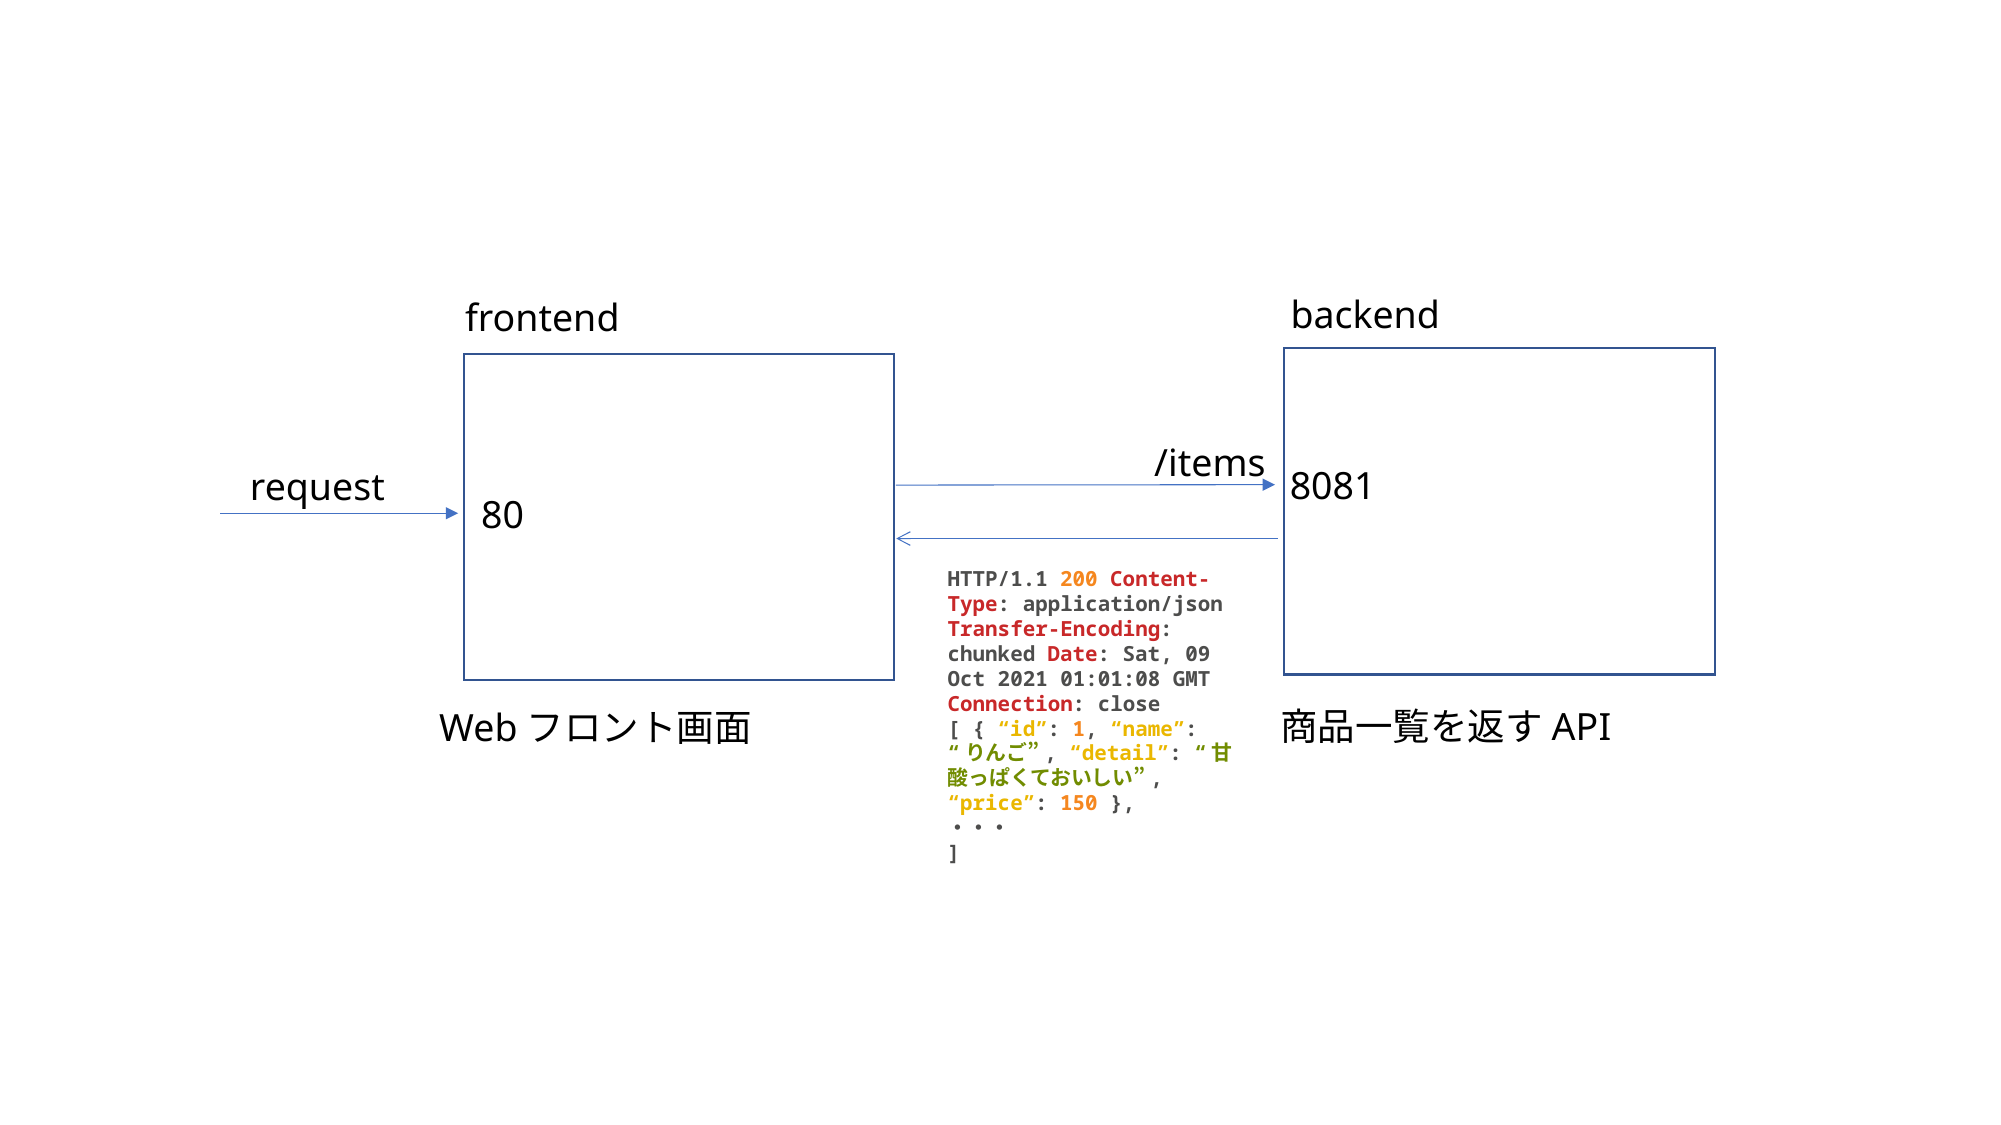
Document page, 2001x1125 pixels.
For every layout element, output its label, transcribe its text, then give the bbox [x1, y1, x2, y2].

text_box request [235, 455, 429, 513]
text_box /items [1139, 486, 1274, 491]
text_box backend [1275, 283, 1455, 344]
text_box [463, 353, 895, 681]
text_box 8081 [1274, 454, 1391, 515]
text_box frontend [450, 286, 635, 346]
text_box HTTP/1.1 200 Content-Type: application/json Transfer-Encoding: chunked Date: Sat, 09 Oct 2021 01:01:08 GMT Connection: close [ { “id”: 1, “name”: “りんご”, “detail”: “甘酸っぱくておいしい”, “price”: 150 }, ・・・ ] [932, 557, 1254, 873]
text_box 80 [466, 483, 539, 544]
text_box [1283, 347, 1716, 676]
text_box /items [1139, 431, 1281, 485]
text_box 商品一覧を返すAPI [1265, 695, 1626, 756]
text_box Webフロント画面 [424, 696, 767, 757]
